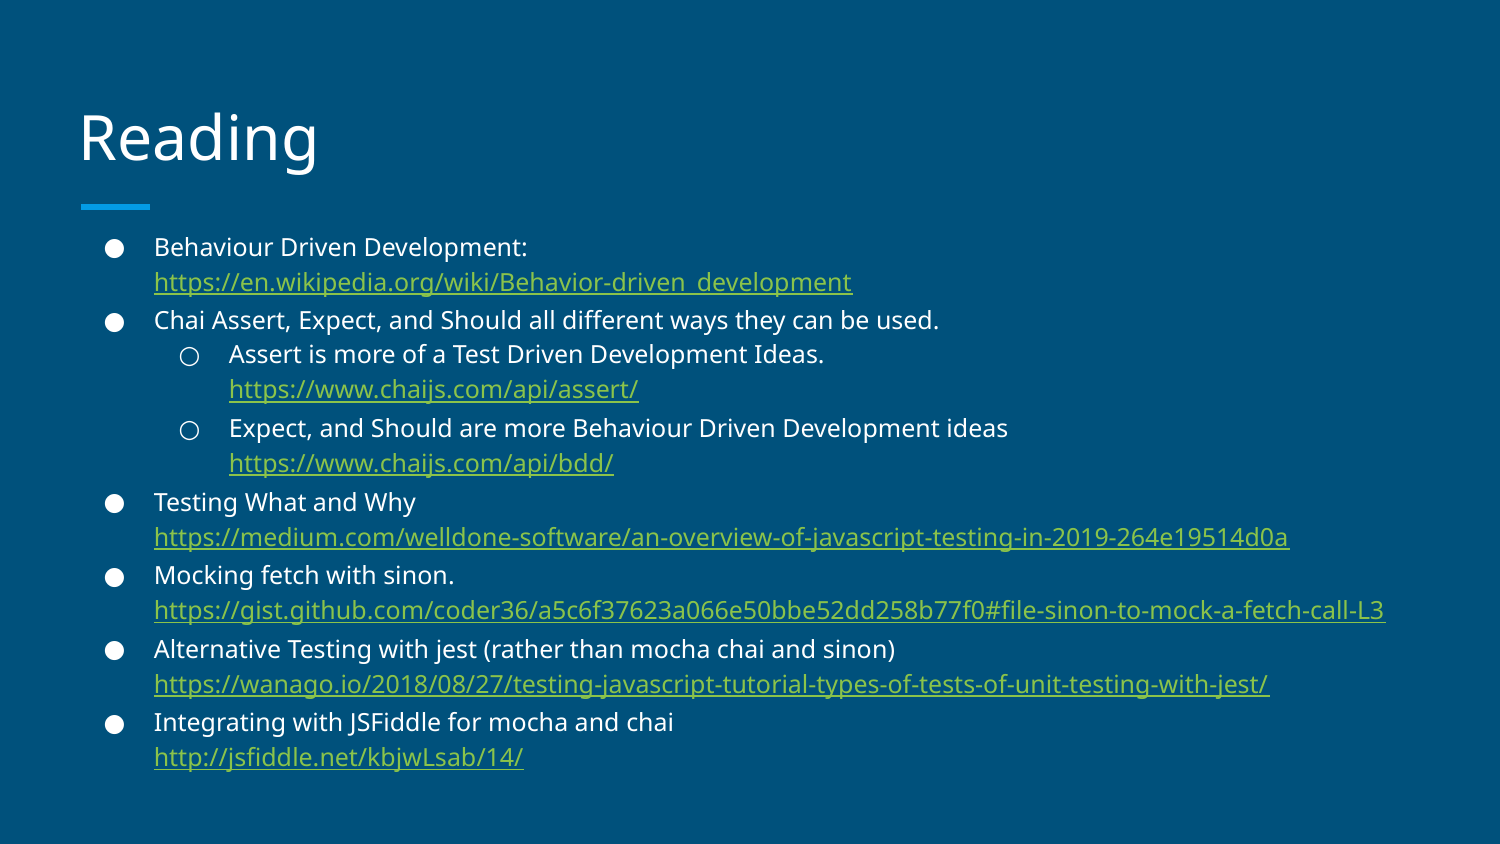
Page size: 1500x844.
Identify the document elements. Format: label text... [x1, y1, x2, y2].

picture [180, 751, 186, 764]
picture [321, 717, 327, 729]
picture [171, 751, 177, 764]
picture [249, 749, 254, 765]
picture [450, 717, 455, 730]
picture [429, 720, 439, 727]
picture [395, 754, 400, 771]
title Reading [63, 75, 1437, 188]
picture [370, 748, 374, 765]
picture [262, 718, 268, 730]
picture [330, 717, 338, 730]
picture [169, 718, 175, 730]
picture [179, 718, 185, 730]
picture [242, 717, 248, 729]
picture [227, 754, 232, 771]
picture [395, 717, 402, 729]
list Behaviour Driven Development: https://en.wikipedia.org/wiki/Behavior-driven_development Chai Assert, Expect, and Should all different ways they can be used. Assert is more of a Test Driven Development Ideas. https://www.chaijs.com/api/assert/ Expect, and Should are more Behaviour Driven Development ideas https://www.chaijs.com/api/bdd/ Testing What and Why https://medium.com/welldone-software/an-overview-of-javascript-testing-in-2019-264e19514d0a Mocking fetch with sinon. https://gist.github.com/coder36/a5c6f37623a066e50bbe52dd258b77f0#file-sinon-to-mock-a-fetch-call-L3 Alternative Testing with jest (rather than mocha chai and sinon) https://wanago.io/2018/08/27/testing-javascript-tutorial-types-of-tests-of-unit-testing-with-jest/ Integrating with JSFiddle for mocha and chai http://jsfiddle.net/kbjwLsab/14/ [63, 211, 1437, 717]
picture [351, 751, 356, 764]
picture [189, 720, 199, 728]
picture [348, 717, 354, 735]
picture [373, 717, 382, 730]
